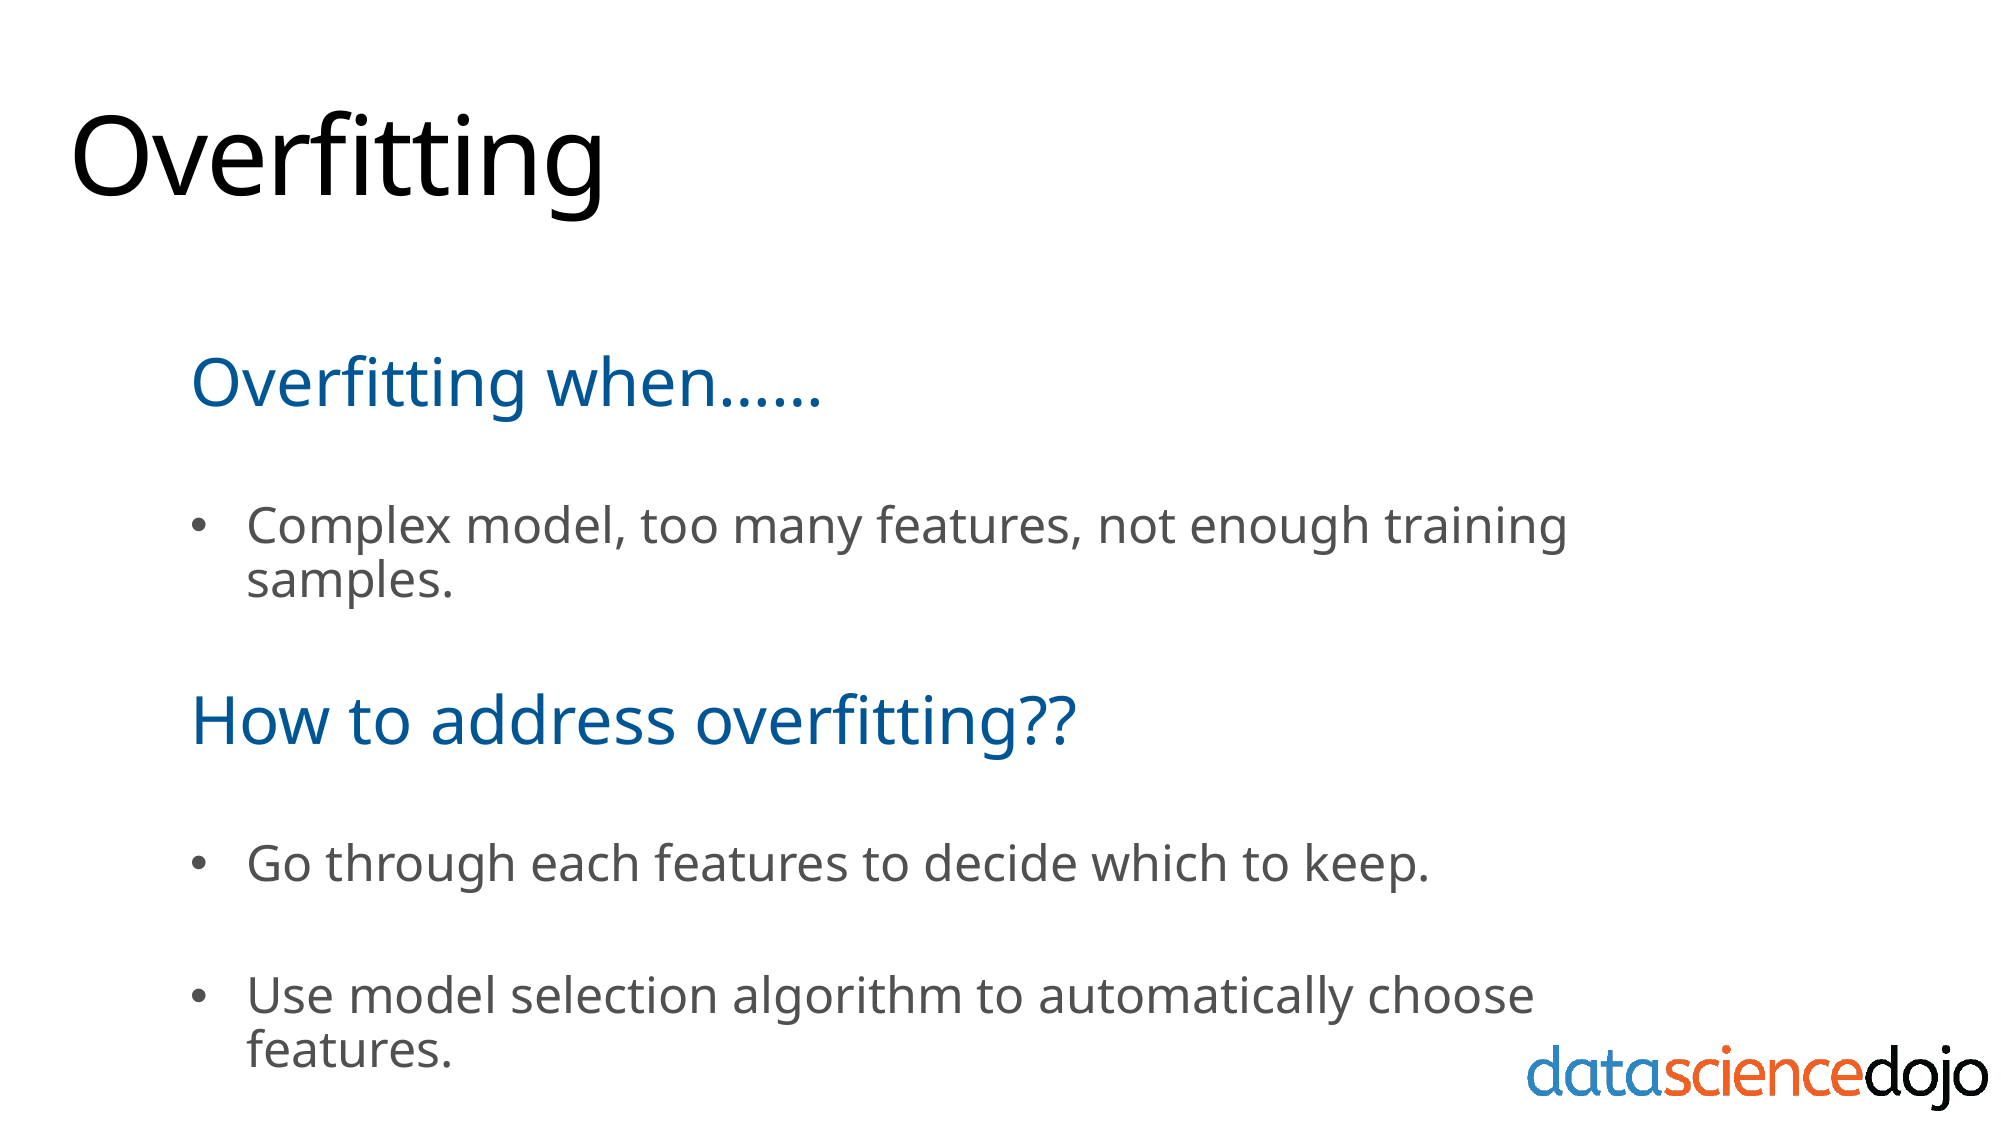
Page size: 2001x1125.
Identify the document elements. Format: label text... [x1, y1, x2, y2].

text_box Overfitting when…… Complex model, too many features, not enough training samples. How to address overfitting?? Go through each features to decide which to keep. Use model selection algorithm to automatically choose features. [160, 325, 1765, 1125]
picture [1765, 1037, 1988, 1113]
title Overfitting [44, 85, 1957, 234]
